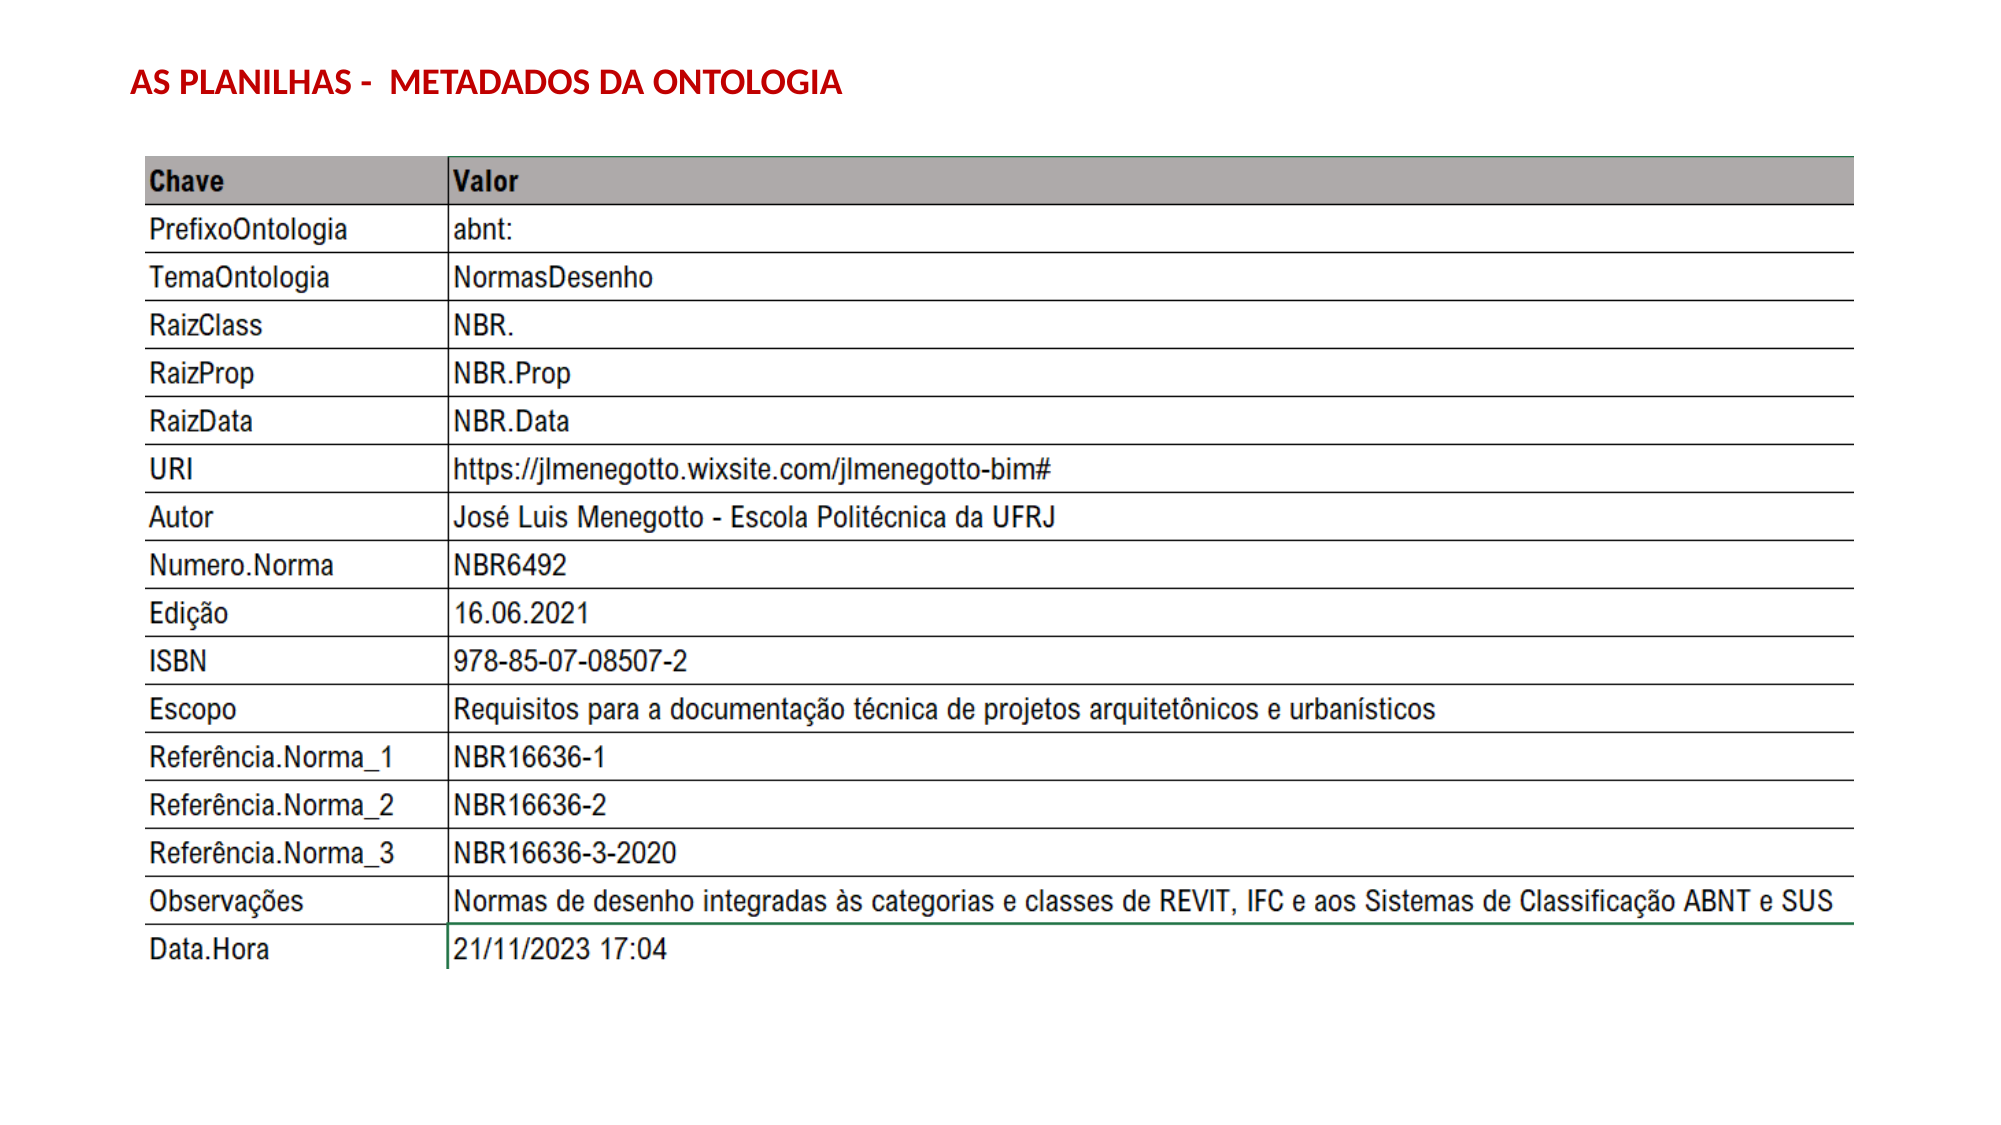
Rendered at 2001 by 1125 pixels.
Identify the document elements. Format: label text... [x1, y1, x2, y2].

picture [145, 156, 1854, 969]
text_box AS PLANILHAS - METADADOS DA ONTOLOGIA [115, 49, 859, 110]
